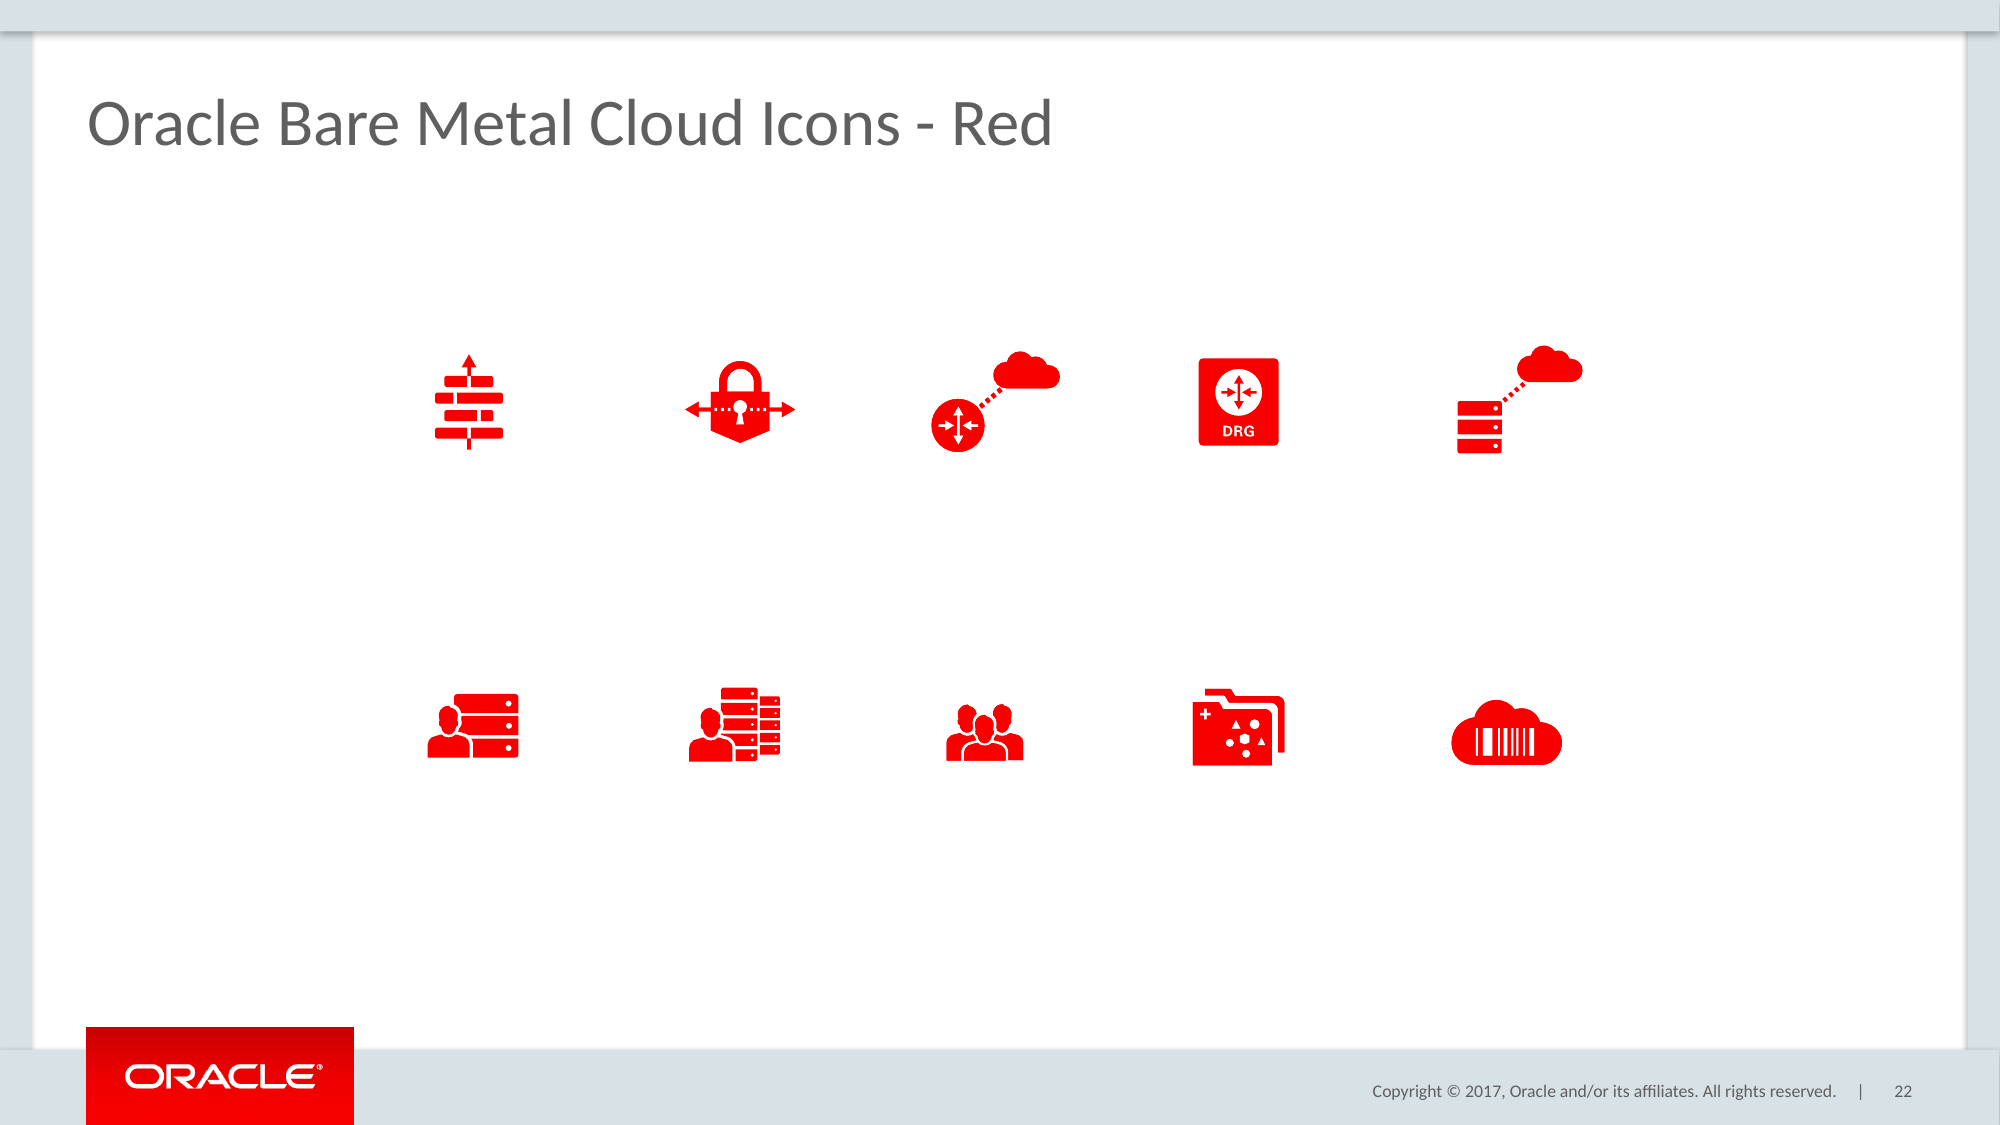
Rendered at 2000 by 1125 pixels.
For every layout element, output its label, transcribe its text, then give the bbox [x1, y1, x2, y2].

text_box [420, 668, 526, 784]
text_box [1186, 344, 1292, 460]
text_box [1444, 335, 1596, 464]
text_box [932, 675, 1038, 790]
slide_number 22 [1849, 1075, 1913, 1106]
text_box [923, 344, 1069, 460]
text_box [1176, 677, 1301, 777]
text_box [681, 667, 788, 782]
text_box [416, 344, 522, 460]
title Oracle Bare Metal Cloud Icons - Red [87, 66, 1913, 159]
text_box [1436, 687, 1577, 778]
picture [86, 1027, 354, 1125]
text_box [685, 348, 796, 456]
